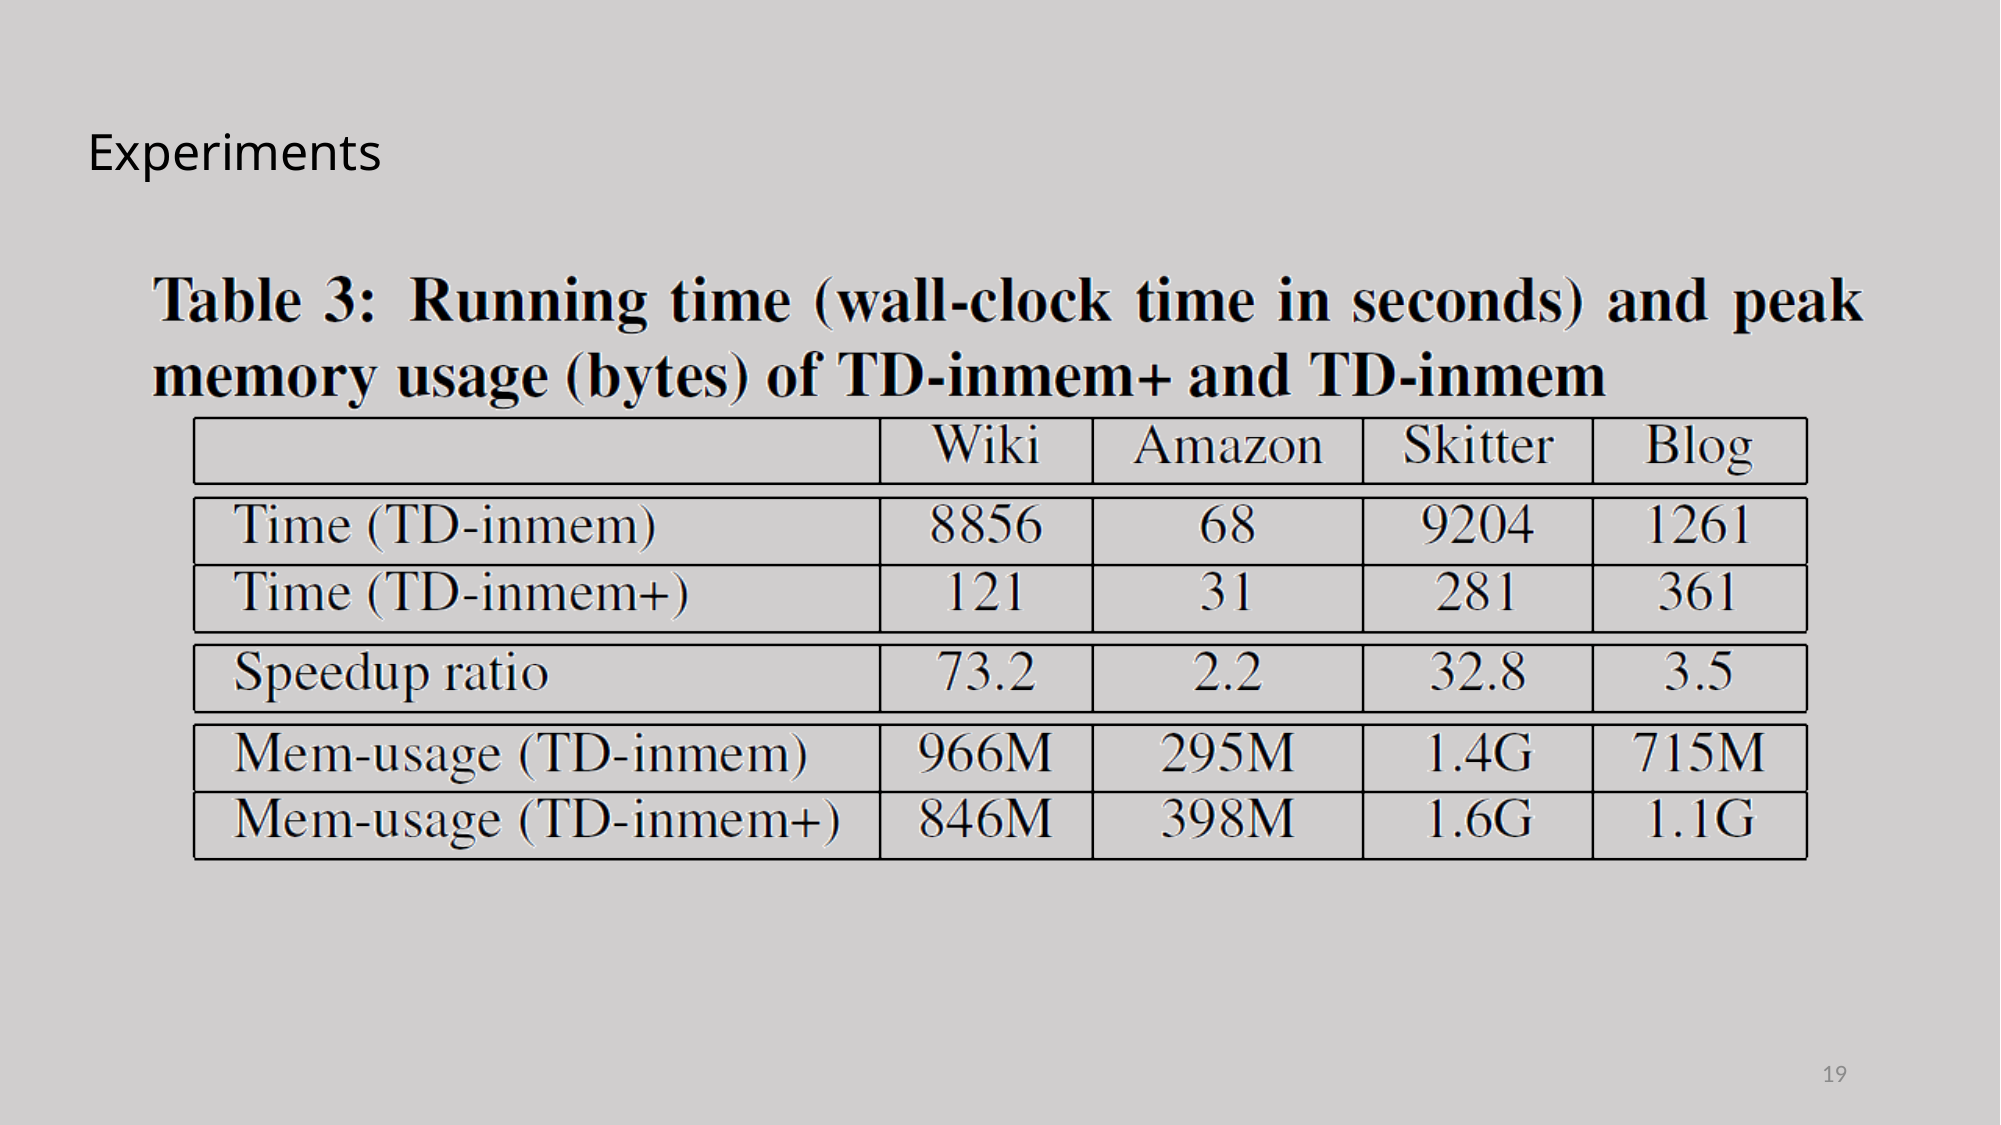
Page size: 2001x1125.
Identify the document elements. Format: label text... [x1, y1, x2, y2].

picture [124, 243, 1876, 894]
text_box Experiments [72, 83, 398, 188]
slide_number 19 [1412, 1042, 1863, 1103]
